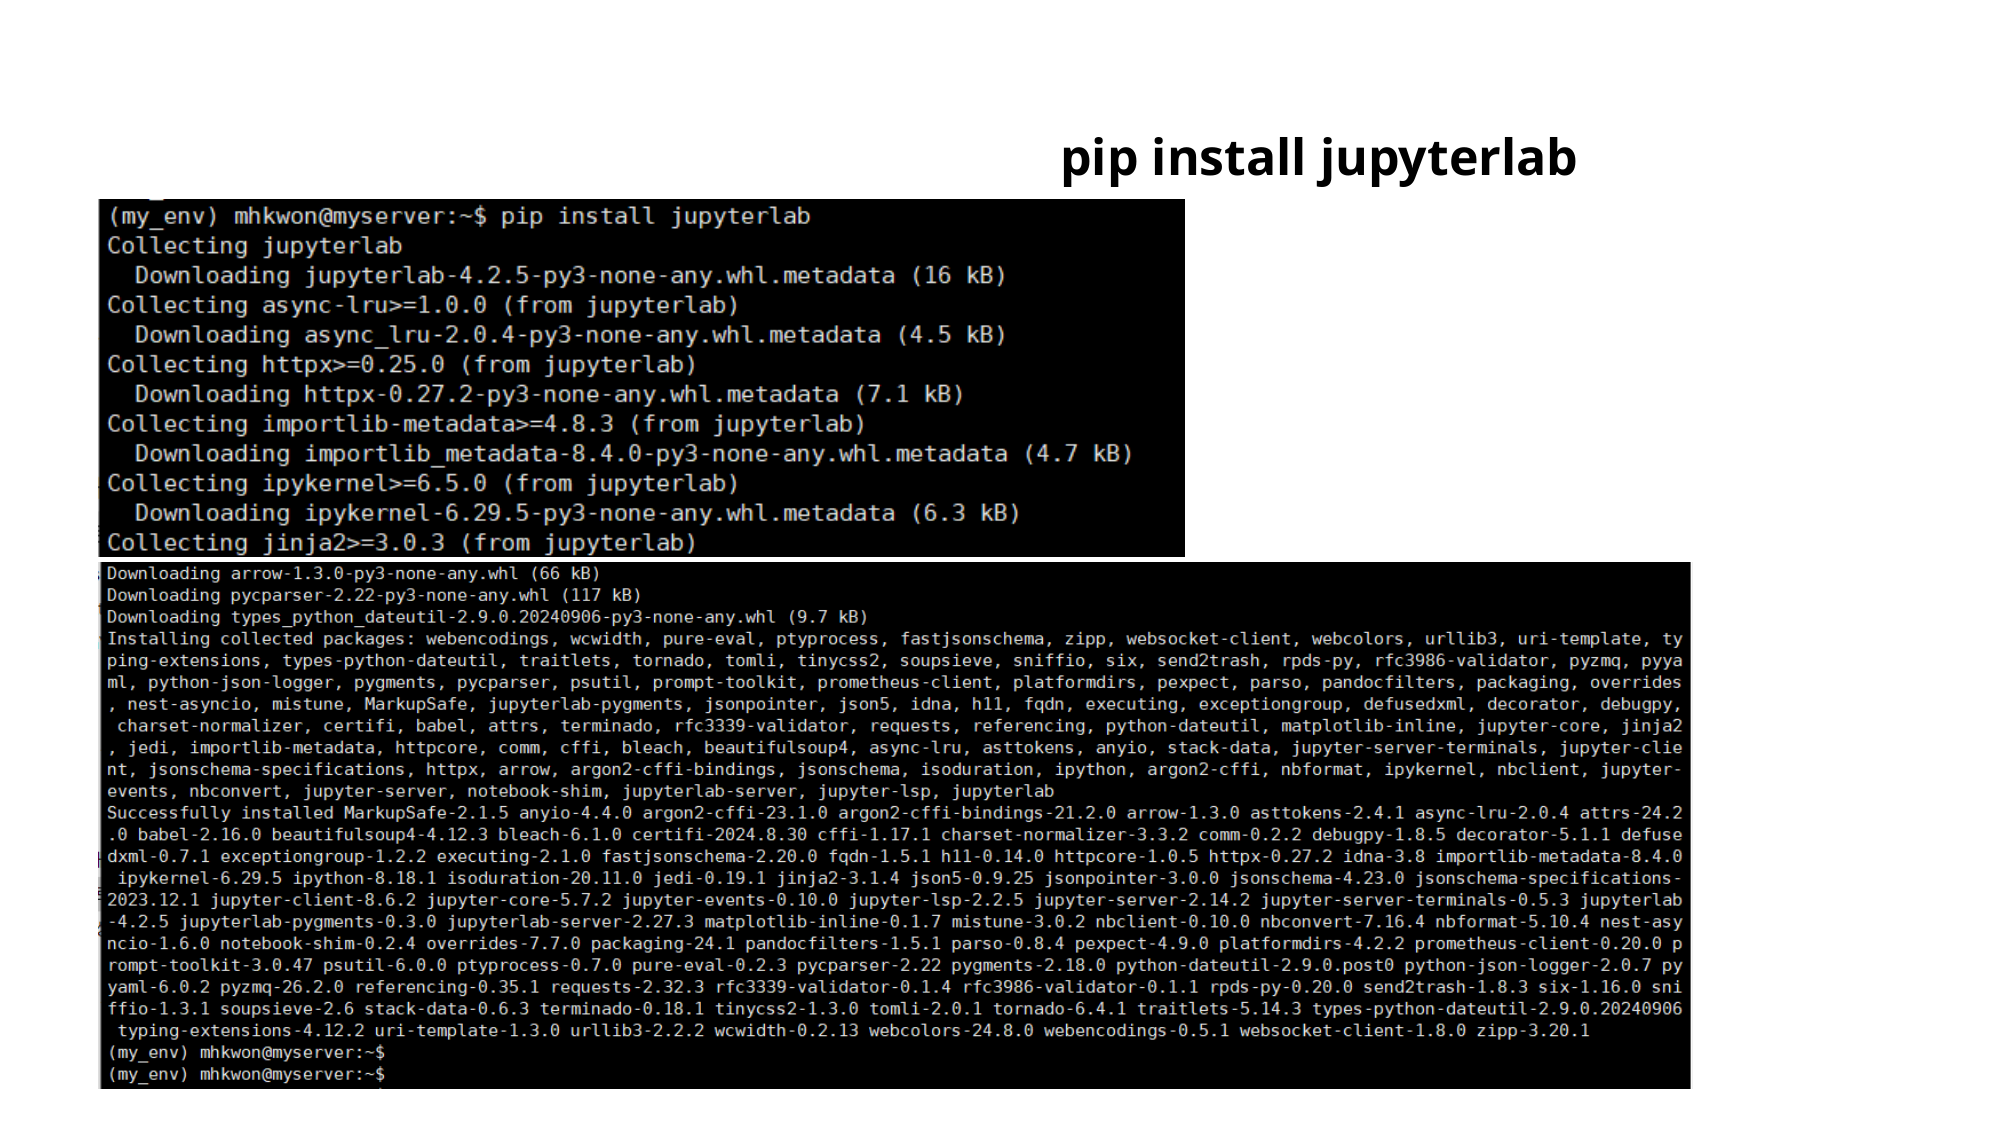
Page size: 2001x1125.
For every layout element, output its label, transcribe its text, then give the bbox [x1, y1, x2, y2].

text_box pip install jupyterlab [1045, 117, 2000, 193]
picture [97, 198, 1185, 558]
picture [97, 561, 1694, 1090]
